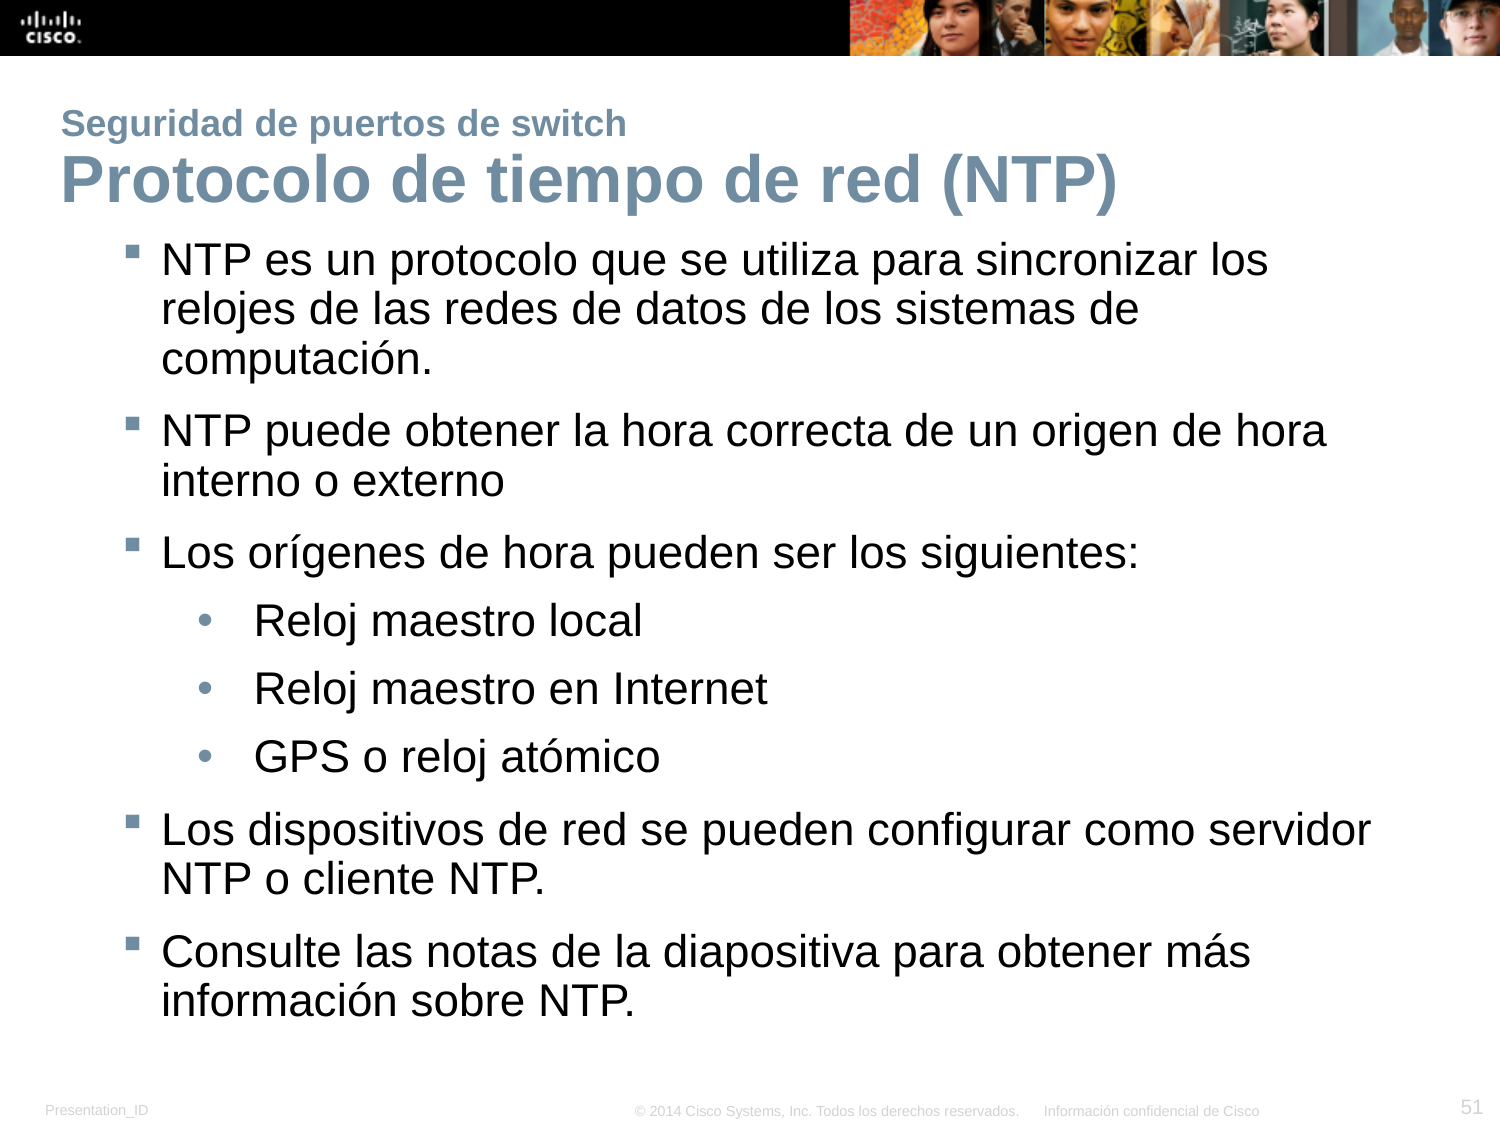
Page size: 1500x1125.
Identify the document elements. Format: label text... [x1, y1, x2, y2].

picture [0, 0, 1500, 56]
text_box NTP es un protocolo que se utiliza para sincronizar los relojes de las redes de datos de los sistemas de computación. NTP puede obtener la hora correcta de un origen de hora interno o externo Los orígenes de hora pueden ser los siguientes: Reloj maestro local Reloj maestro en Internet GPS o reloj atómico Los dispositivos de red se pueden configurar como servidor NTP o cliente NTP. Consulte las notas de la diapositiva para obtener más información sobre NTP. [108, 229, 1412, 1068]
title Seguridad de puertos de switch Protocolo de tiempo de red (NTP) [47, 85, 1384, 224]
